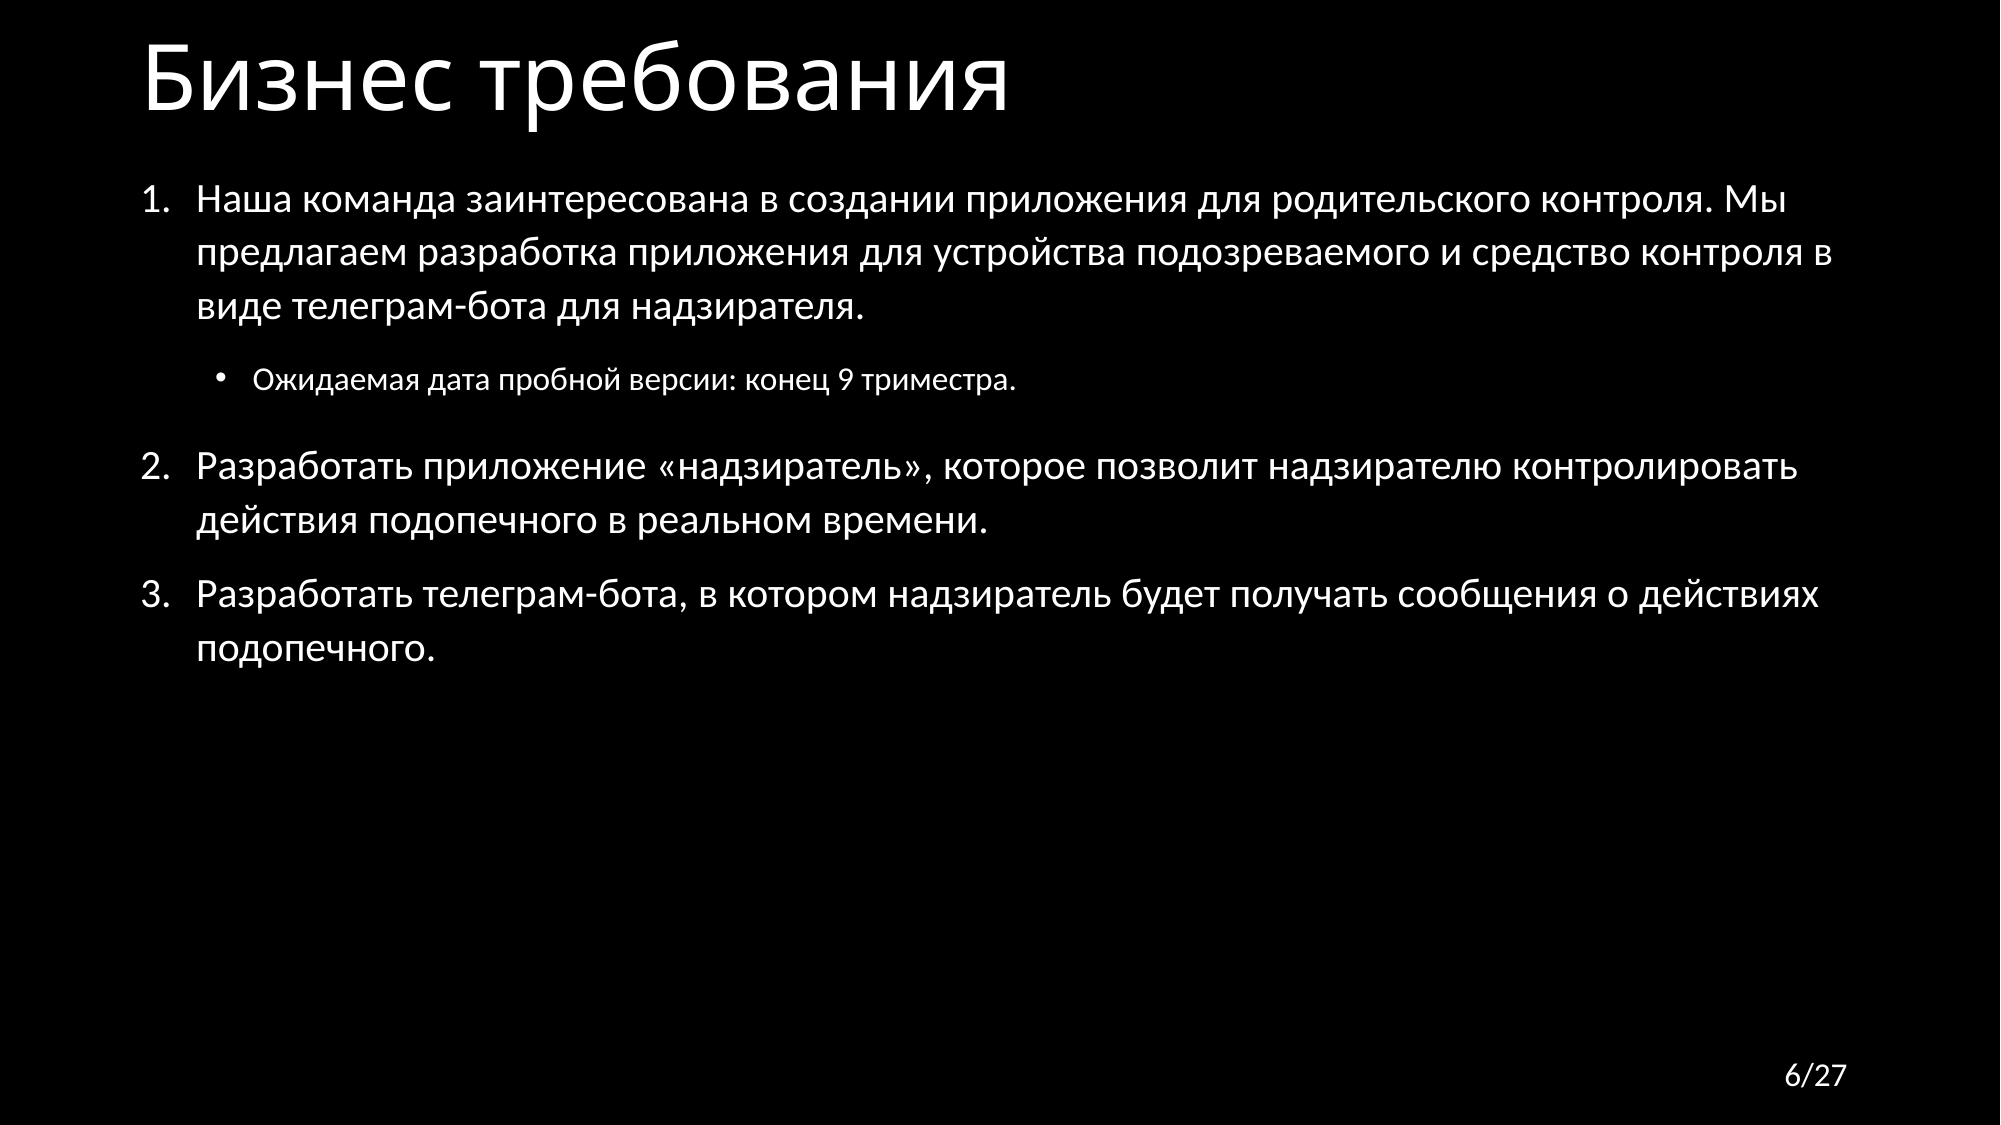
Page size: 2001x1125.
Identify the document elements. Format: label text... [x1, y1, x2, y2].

list Наша команда заинтересована в создании приложения для родительского контроля. Мы предлагаем разработка приложения для устройства подозреваемого и средство контроля в виде телеграм-бота для надзирателя. Ожидаемая дата пробной версии: конец 9 триместра. Разработать приложение «надзиратель», которое позволит надзирателю контролировать действия подопечного в реальном времени. Разработать телеграм-бота, в котором надзиратель будет получать сообщения о действиях подопечного. [125, 159, 1908, 1081]
title Бизнес требования [125, 22, 1625, 139]
slide_number 6/27 [1412, 1042, 1863, 1103]
